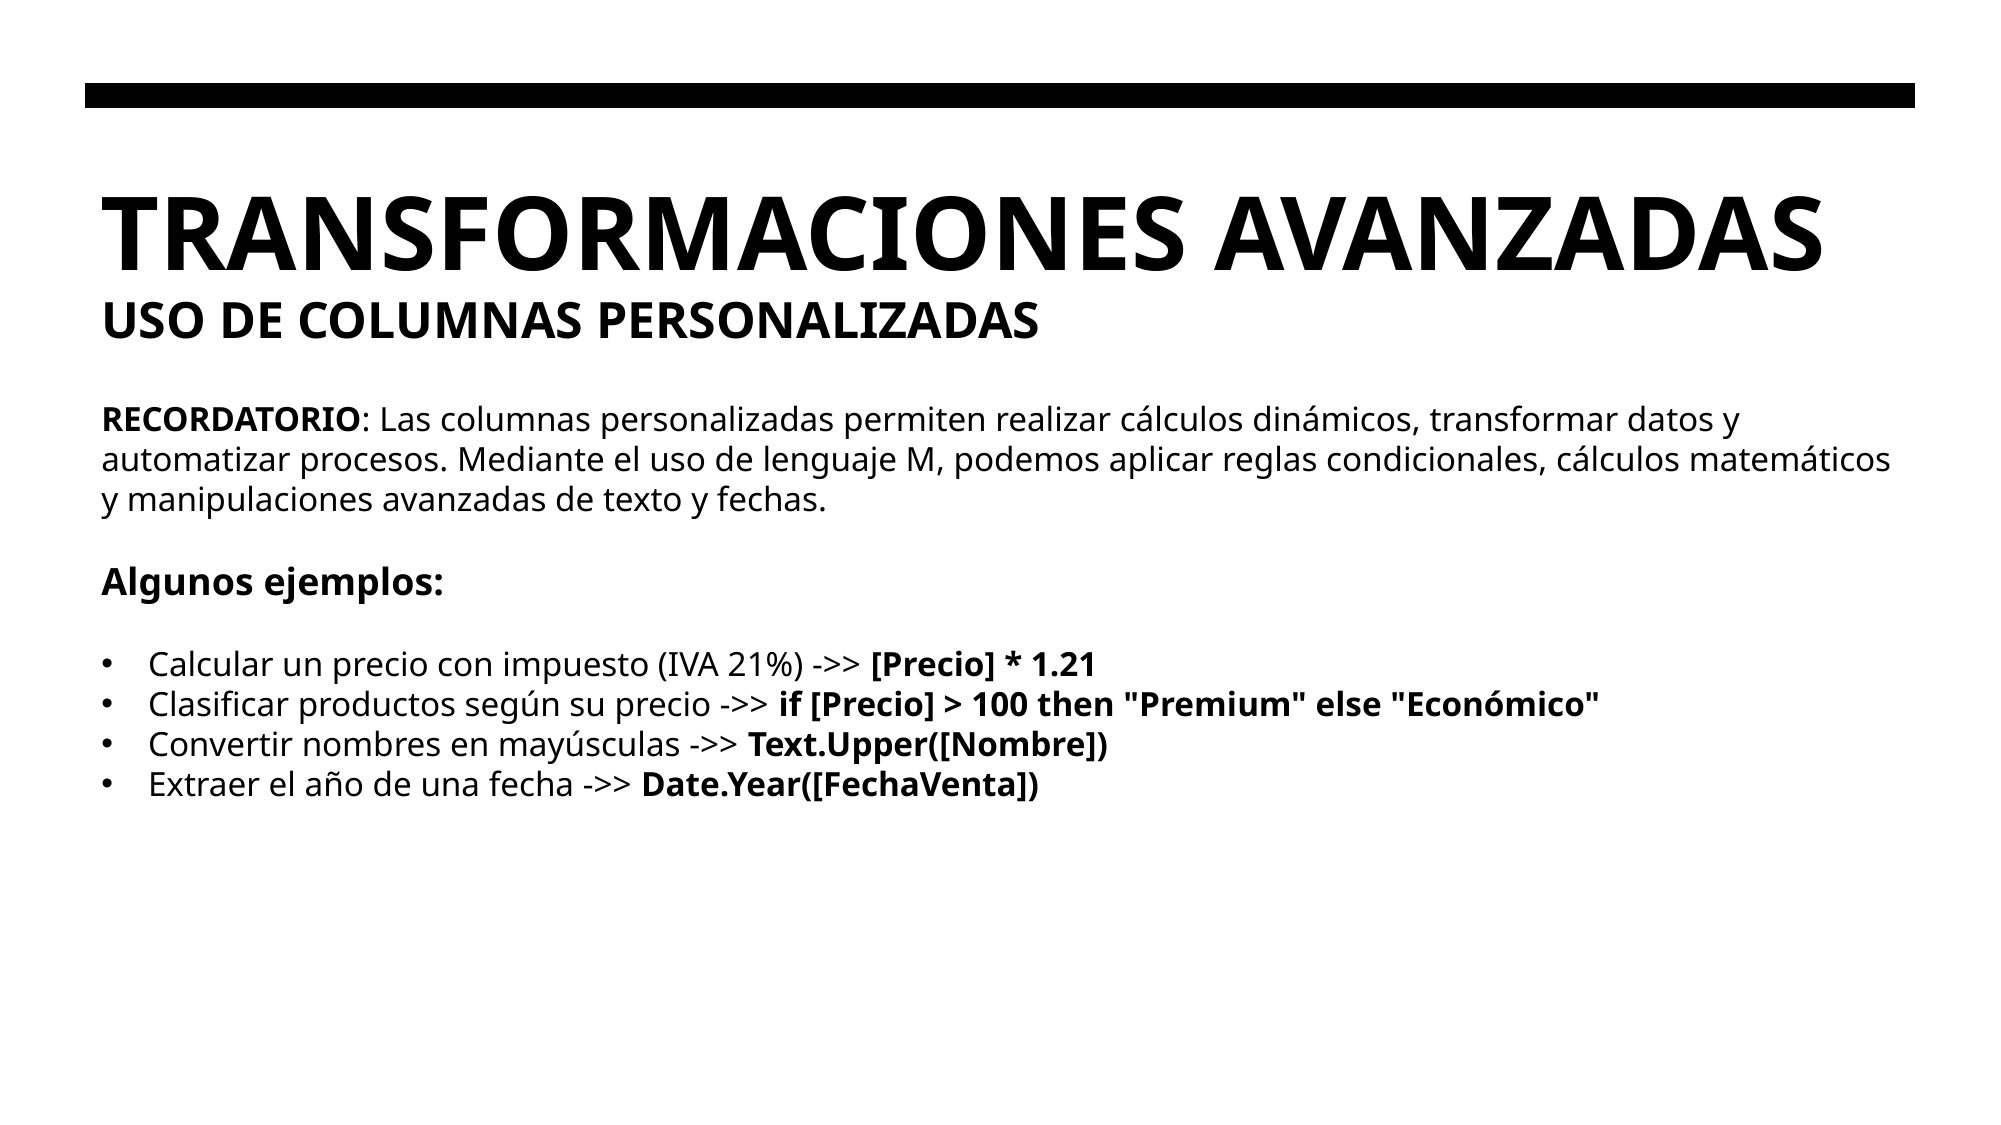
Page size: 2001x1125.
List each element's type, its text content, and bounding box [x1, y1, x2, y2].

text_box USO DE COLUMNAS PERSONALIZADAS RECORDATORIO: Las columnas personalizadas permiten realizar cálculos dinámicos, transformar datos y automatizar procesos. Mediante el uso de lenguaje M, podemos aplicar reglas condicionales, cálculos matemáticos y manipulaciones avanzadas de texto y fechas. Algunos ejemplos: Calcular un precio con impuesto (IVA 21%) ->> [Precio] * 1.21 Clasificar productos según su precio ->> if [Precio] > 100 then "Premium" else "Económico" Convertir nombres en mayúsculas ->> Text.Upper([Nombre]) Extraer el año de una fecha ->> Date.Year([FechaVenta]) [86, 280, 1914, 991]
title TRANSFORMACIONES AVANZADAS [85, 160, 1916, 282]
